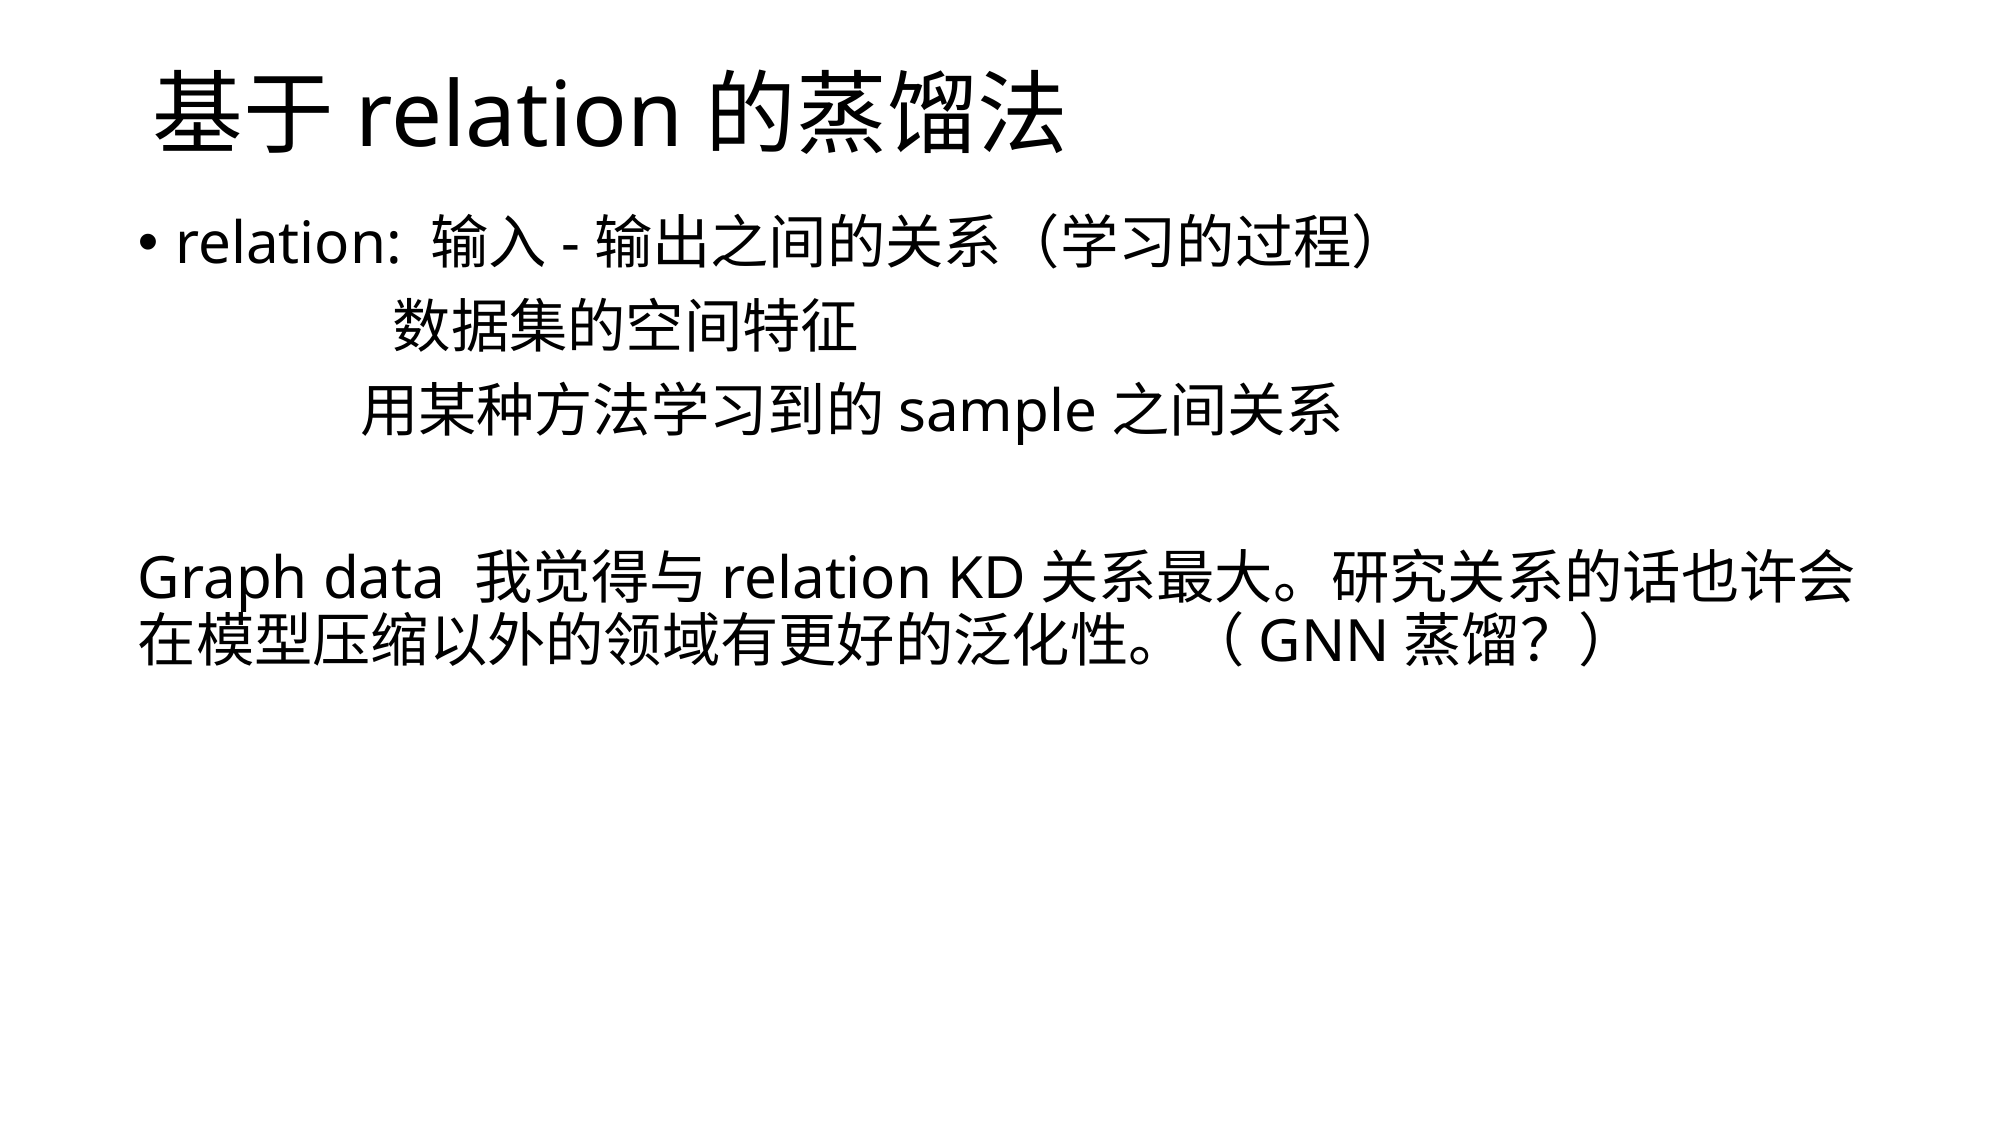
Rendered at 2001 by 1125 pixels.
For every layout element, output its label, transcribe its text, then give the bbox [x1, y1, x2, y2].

list relation: 输入-输出之间的关系（学习的过程） 数据集的空间特征 用某种方法学习到的sample之间关系 Graph data 我觉得与relation KD关系最大。研究关系的话也许会在模型压缩以外的领域有更好的泛化性。（GNN蒸馏？） [122, 205, 1929, 1066]
title 基于relation的蒸馏法 [137, 59, 1918, 174]
